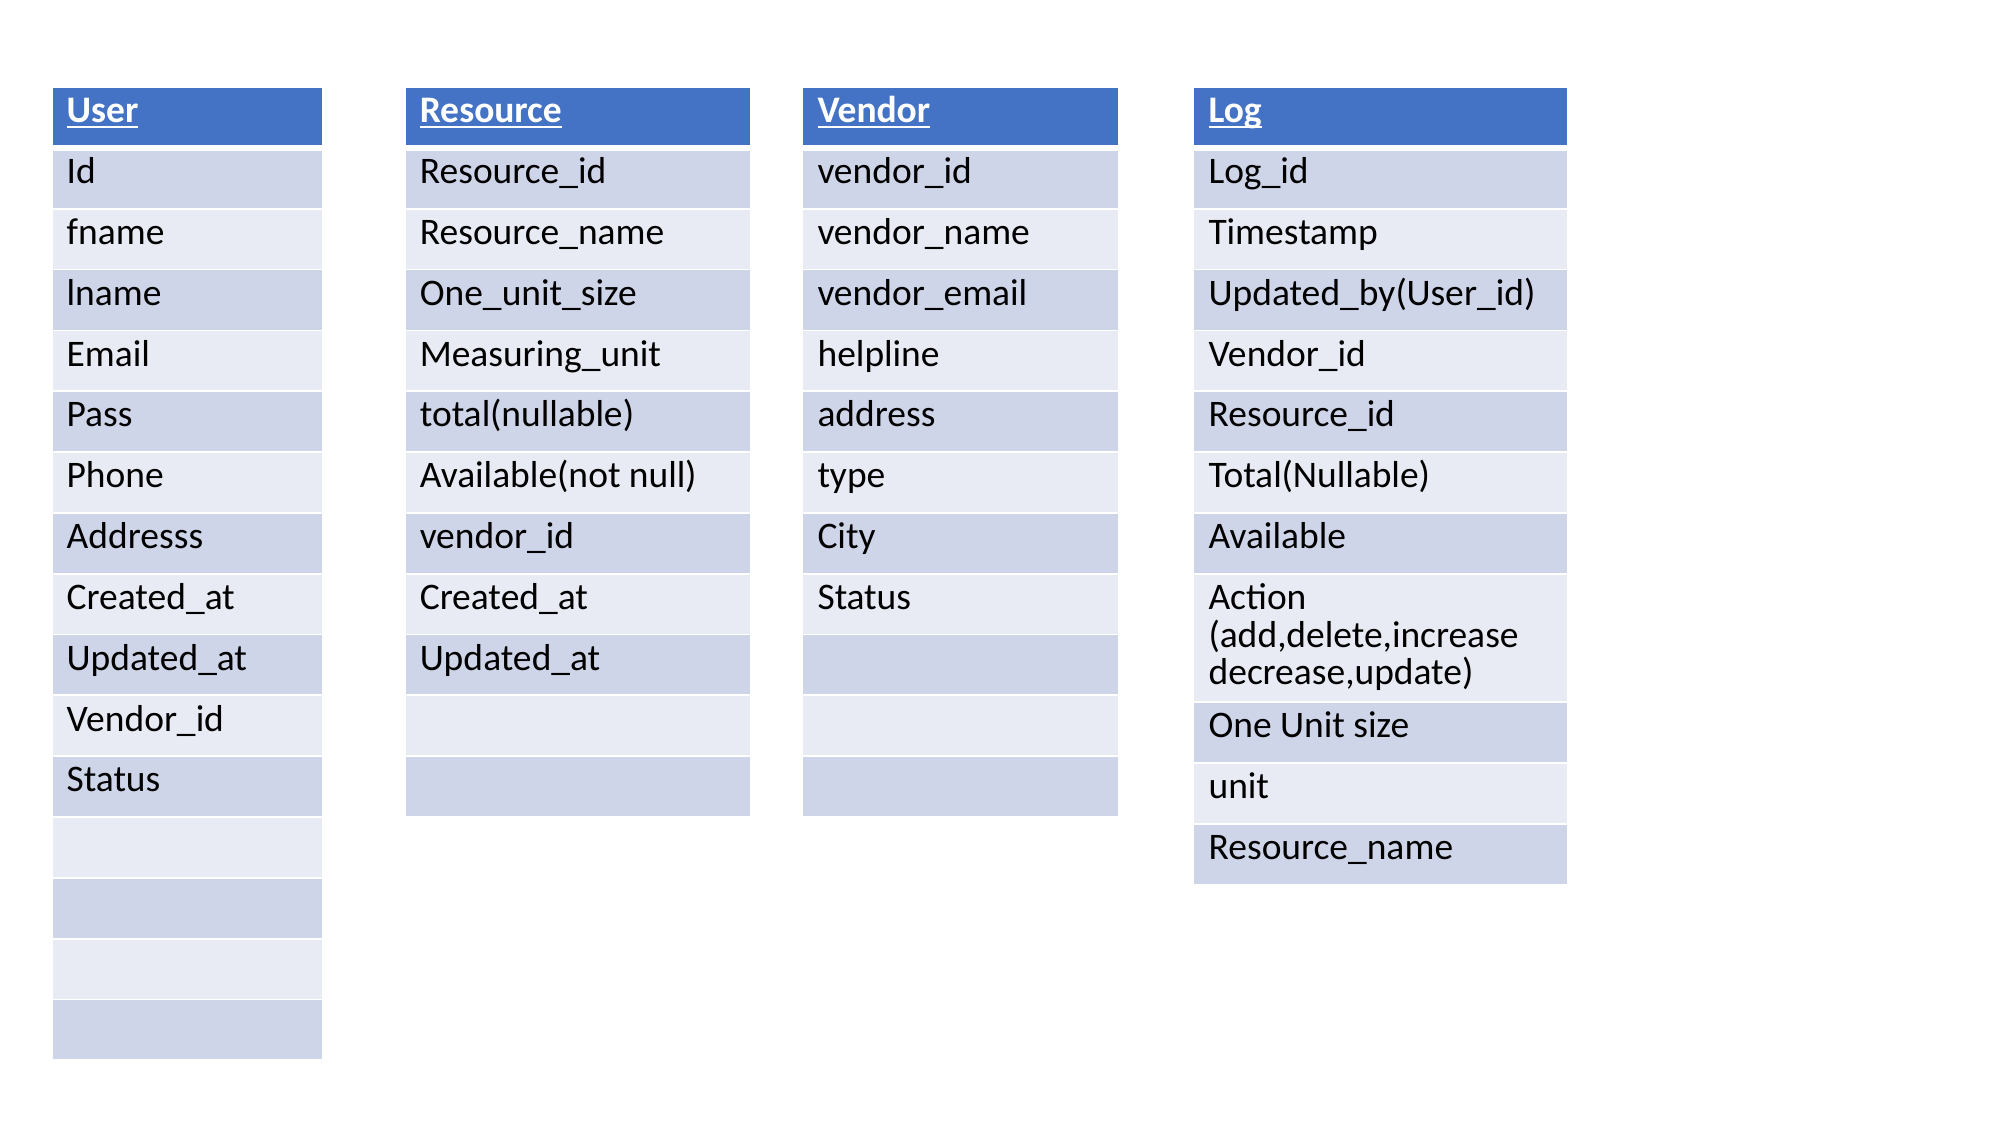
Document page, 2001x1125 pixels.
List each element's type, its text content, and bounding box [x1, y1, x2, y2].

table_cell [406, 757, 750, 816]
table_cell Resource_id [1194, 392, 1567, 451]
table_cell Measuring_unit [406, 331, 750, 390]
table_cell Available [1194, 514, 1567, 573]
table_cell type [803, 453, 1118, 512]
table_cell Status [53, 757, 322, 816]
table_cell address [803, 392, 1118, 451]
table_cell vendor_name [803, 210, 1118, 269]
table_cell Updated_by(User_id) [1194, 270, 1567, 330]
table_header Resource [406, 88, 750, 145]
table_cell Log_id [1194, 151, 1567, 208]
table_cell [53, 879, 322, 938]
table_cell Resource_id [406, 151, 750, 208]
table_cell [803, 757, 1118, 816]
table_cell [53, 940, 322, 999]
table_cell lname [53, 270, 322, 330]
table_cell Updated_at [53, 635, 322, 694]
table_cell Vendor_id [1194, 331, 1567, 390]
table_cell City [803, 514, 1118, 573]
table_cell [803, 696, 1118, 755]
table_cell Resource_name [1194, 825, 1567, 884]
table_cell Vendor_id [53, 696, 322, 755]
table_cell Email [53, 331, 322, 390]
table_cell Created_at [53, 575, 322, 634]
table_header User [53, 88, 322, 145]
table_cell vendor_id [406, 514, 750, 573]
table_cell helpline [803, 331, 1118, 390]
table_cell [406, 696, 750, 755]
table_cell Updated_at [406, 635, 750, 694]
table_cell vendor_email [803, 270, 1118, 330]
table_header Vendor [803, 88, 1118, 145]
table_cell Status [803, 575, 1118, 634]
table_cell Resource_name [406, 210, 750, 269]
table_cell fname [53, 210, 322, 269]
table_cell vendor_id [803, 151, 1118, 208]
table_cell Action (add,delete,increase decrease,update) [1194, 575, 1567, 701]
table_cell Pass [53, 392, 322, 451]
table_cell Addresss [53, 514, 322, 573]
table_cell Id [53, 151, 322, 208]
table_cell [53, 818, 322, 877]
table_cell unit [1194, 764, 1567, 823]
table_cell total(nullable) [406, 392, 750, 451]
table_cell [53, 1000, 322, 1059]
table_cell Created_at [406, 575, 750, 634]
table_cell Total(Nullable) [1194, 453, 1567, 512]
table_cell Timestamp [1194, 210, 1567, 269]
table_cell Available(not null) [406, 453, 750, 512]
table_cell [803, 635, 1118, 694]
table_header Log [1194, 88, 1567, 145]
table_cell Phone [53, 453, 322, 512]
table_cell One_unit_size [406, 270, 750, 330]
table_cell One Unit size [1194, 703, 1567, 762]
